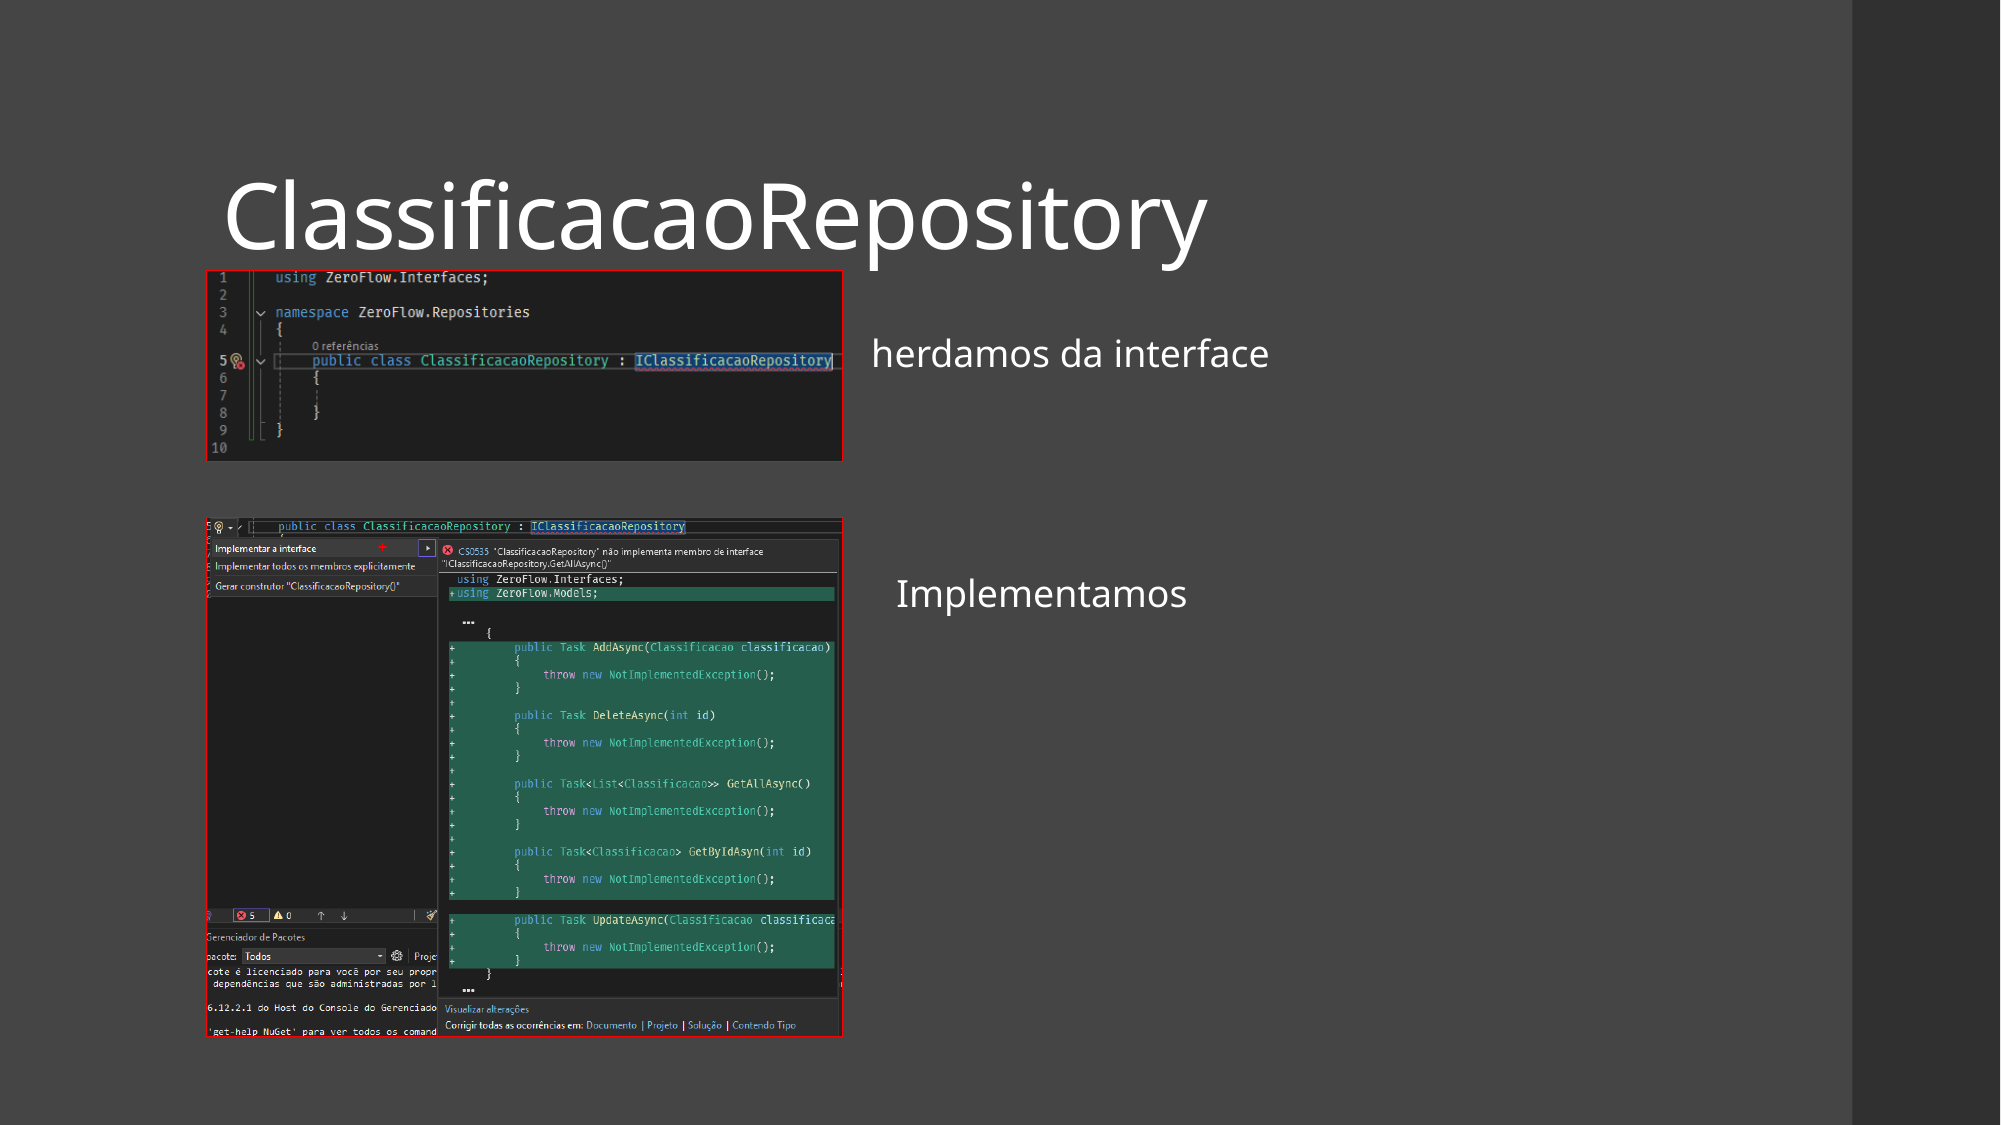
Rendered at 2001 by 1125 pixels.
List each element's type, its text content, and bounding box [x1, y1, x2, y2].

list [206, 270, 844, 462]
picture [206, 517, 844, 1037]
text_box herdamos da interface [856, 322, 1407, 383]
title ClassificacaoRepository [206, 60, 1797, 278]
text_box Implementamos [881, 562, 1433, 623]
